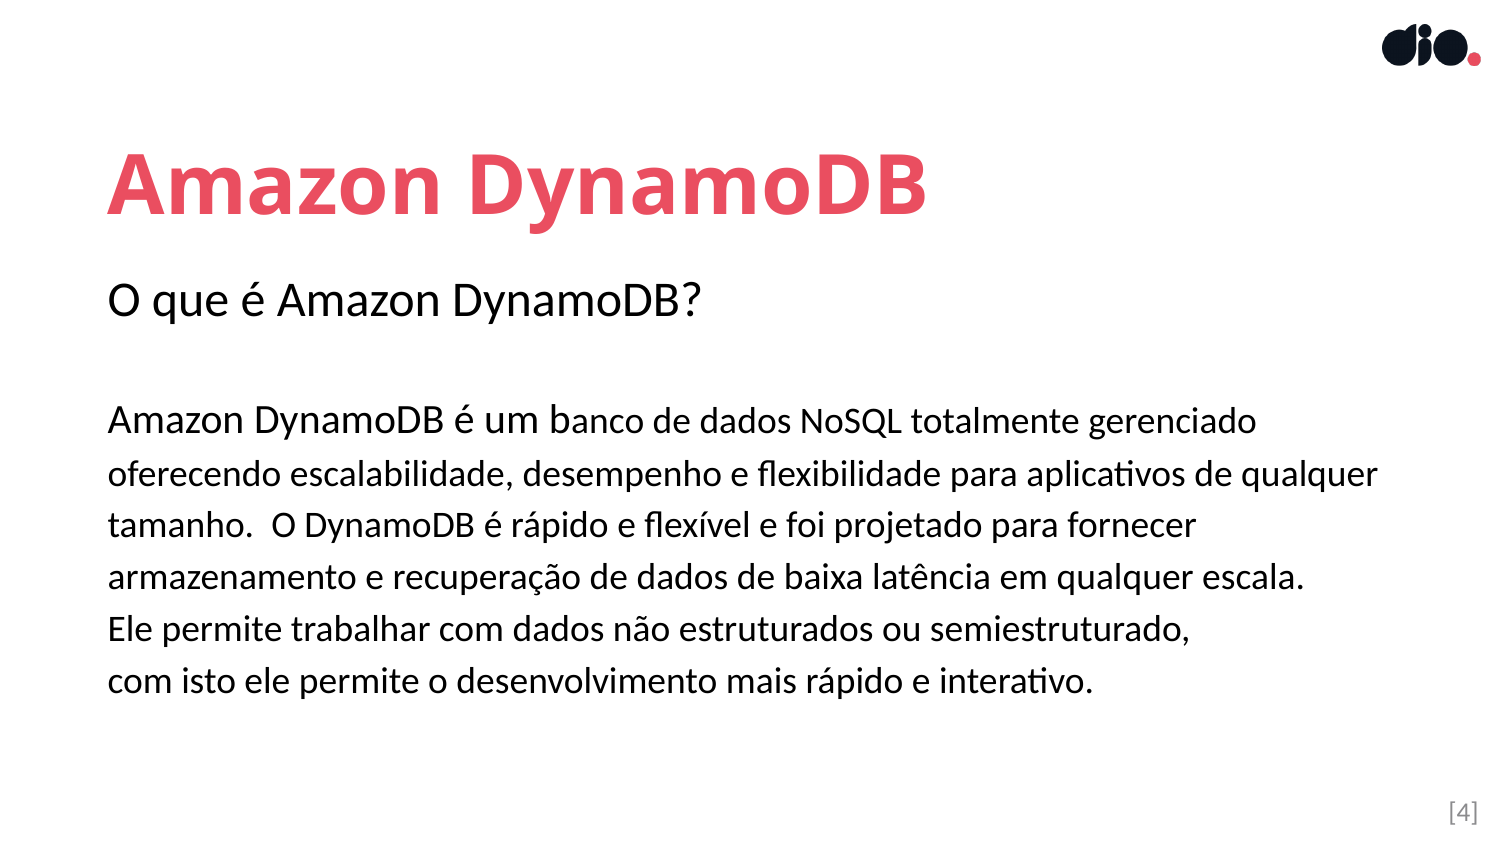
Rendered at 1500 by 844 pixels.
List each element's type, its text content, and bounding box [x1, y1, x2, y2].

picture [1382, 24, 1481, 66]
text_box O que é Amazon DynamoDB? Amazon DynamoDB é um banco de dados NoSQL totalmente gerenciado oferecendo escalabilidade, desempenho e flexibilidade para aplicativos de qualquer tamanho. O DynamoDB é rápido e flexível e foi projetado para fornecer armazenamento e recuperação de dados de baixa latência em qualquer escala. Ele permite trabalhar com dados não estruturados ou semiestruturado, com isto ele permite o desenvolvimento mais rápido e interativo. [92, 243, 1408, 762]
slide_number [4] [1403, 779, 1494, 844]
text_box Amazon DynamoDB [92, 104, 1408, 243]
